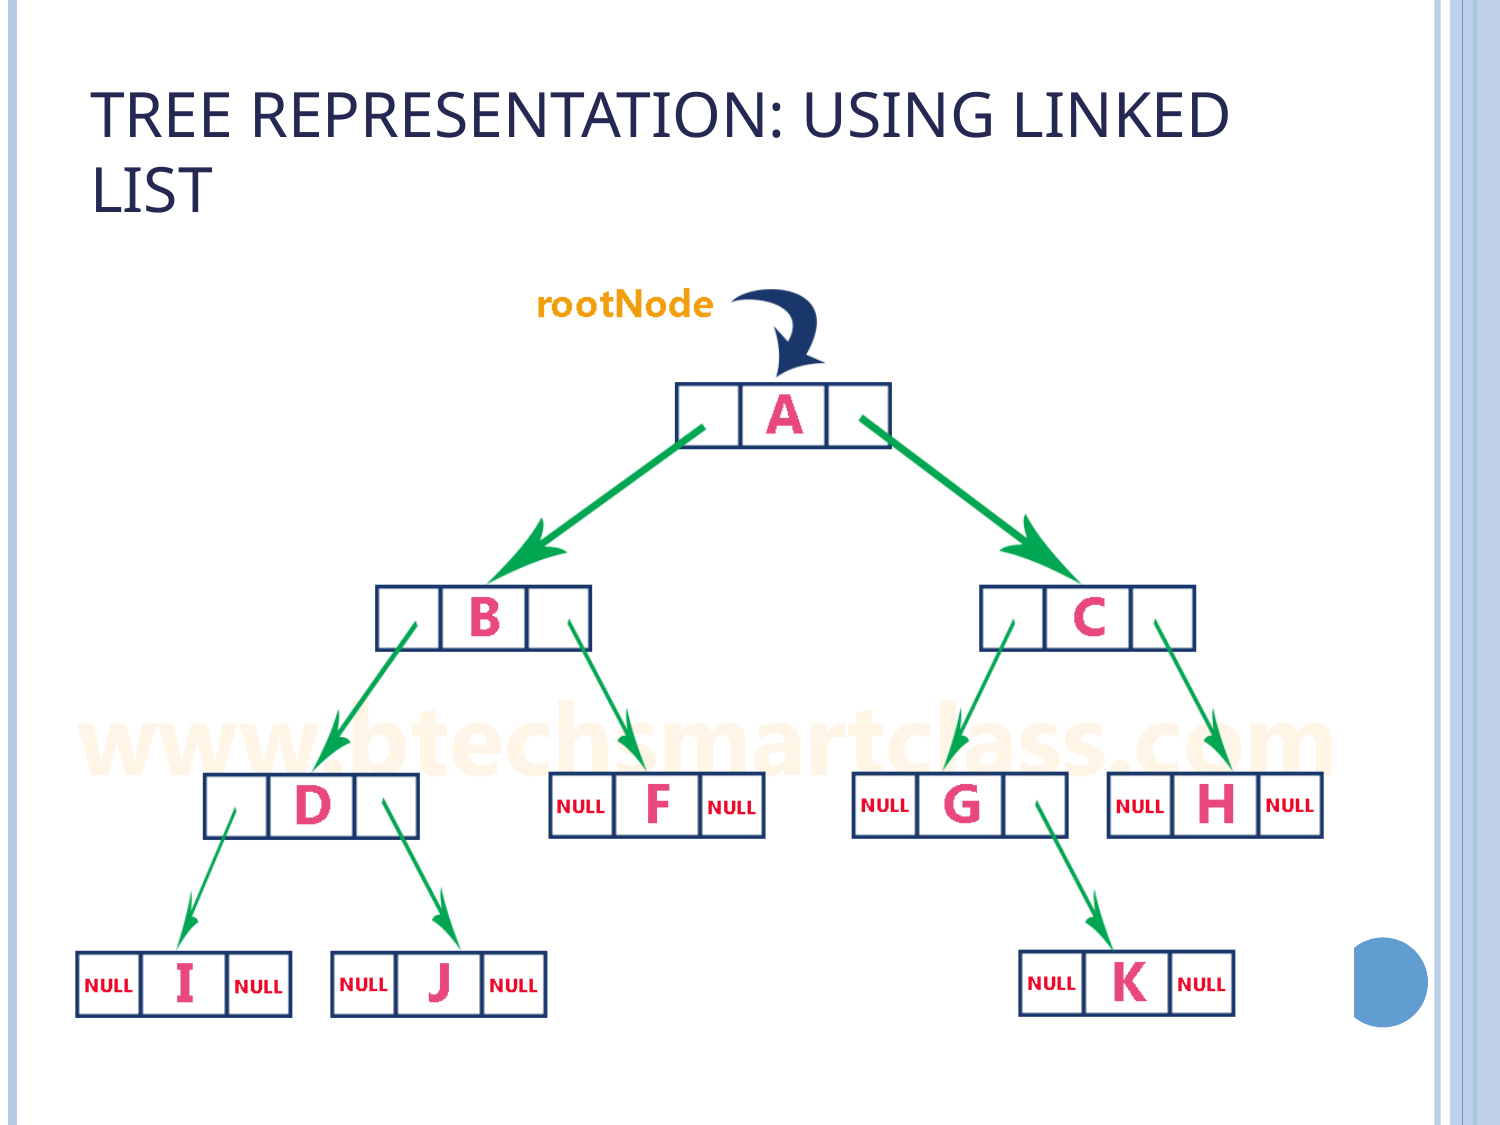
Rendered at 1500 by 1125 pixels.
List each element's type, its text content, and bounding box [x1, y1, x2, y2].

title Tree Representation: Using Linked List [75, 45, 1300, 230]
picture [53, 231, 1354, 1074]
